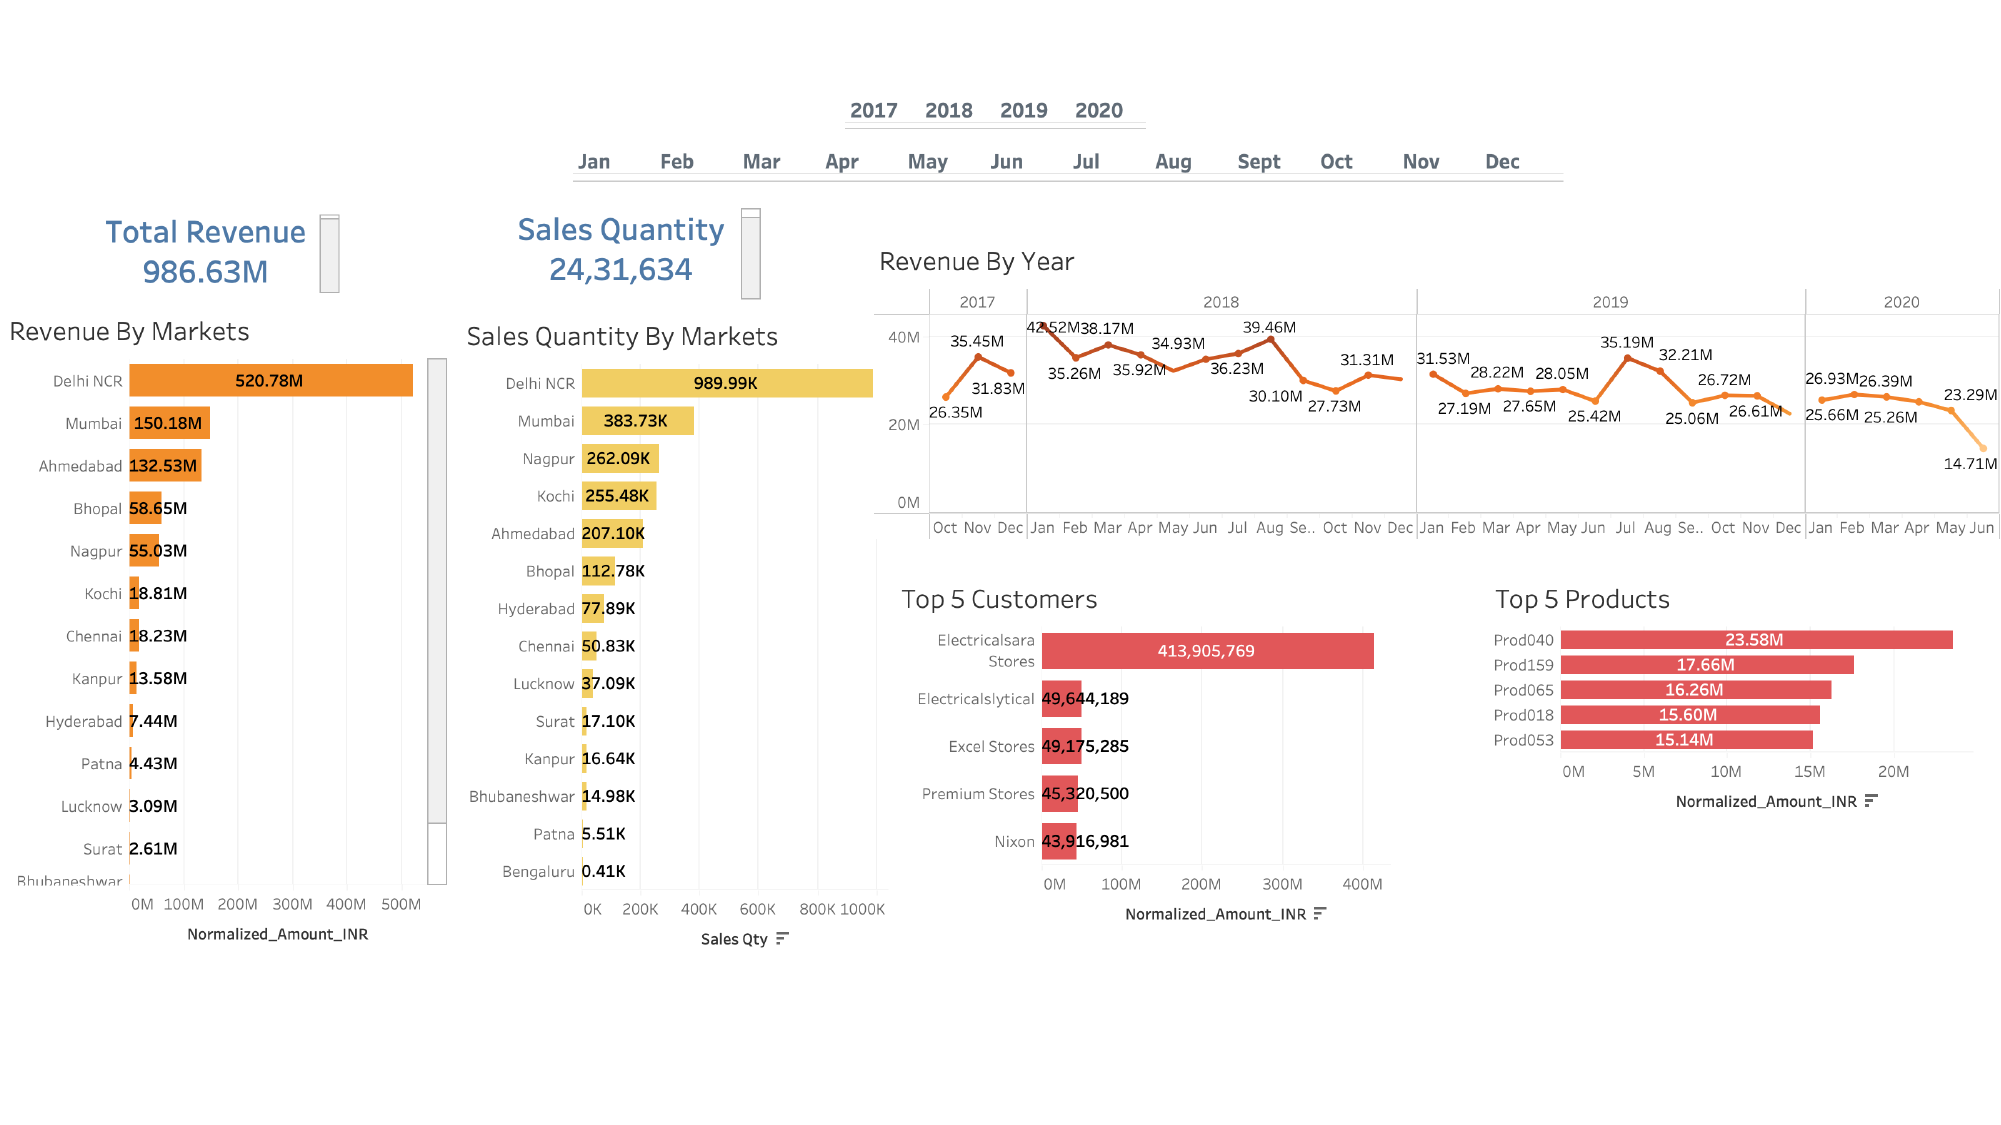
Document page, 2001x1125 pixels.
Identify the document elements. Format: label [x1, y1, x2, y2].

picture [0, 62, 2000, 1063]
